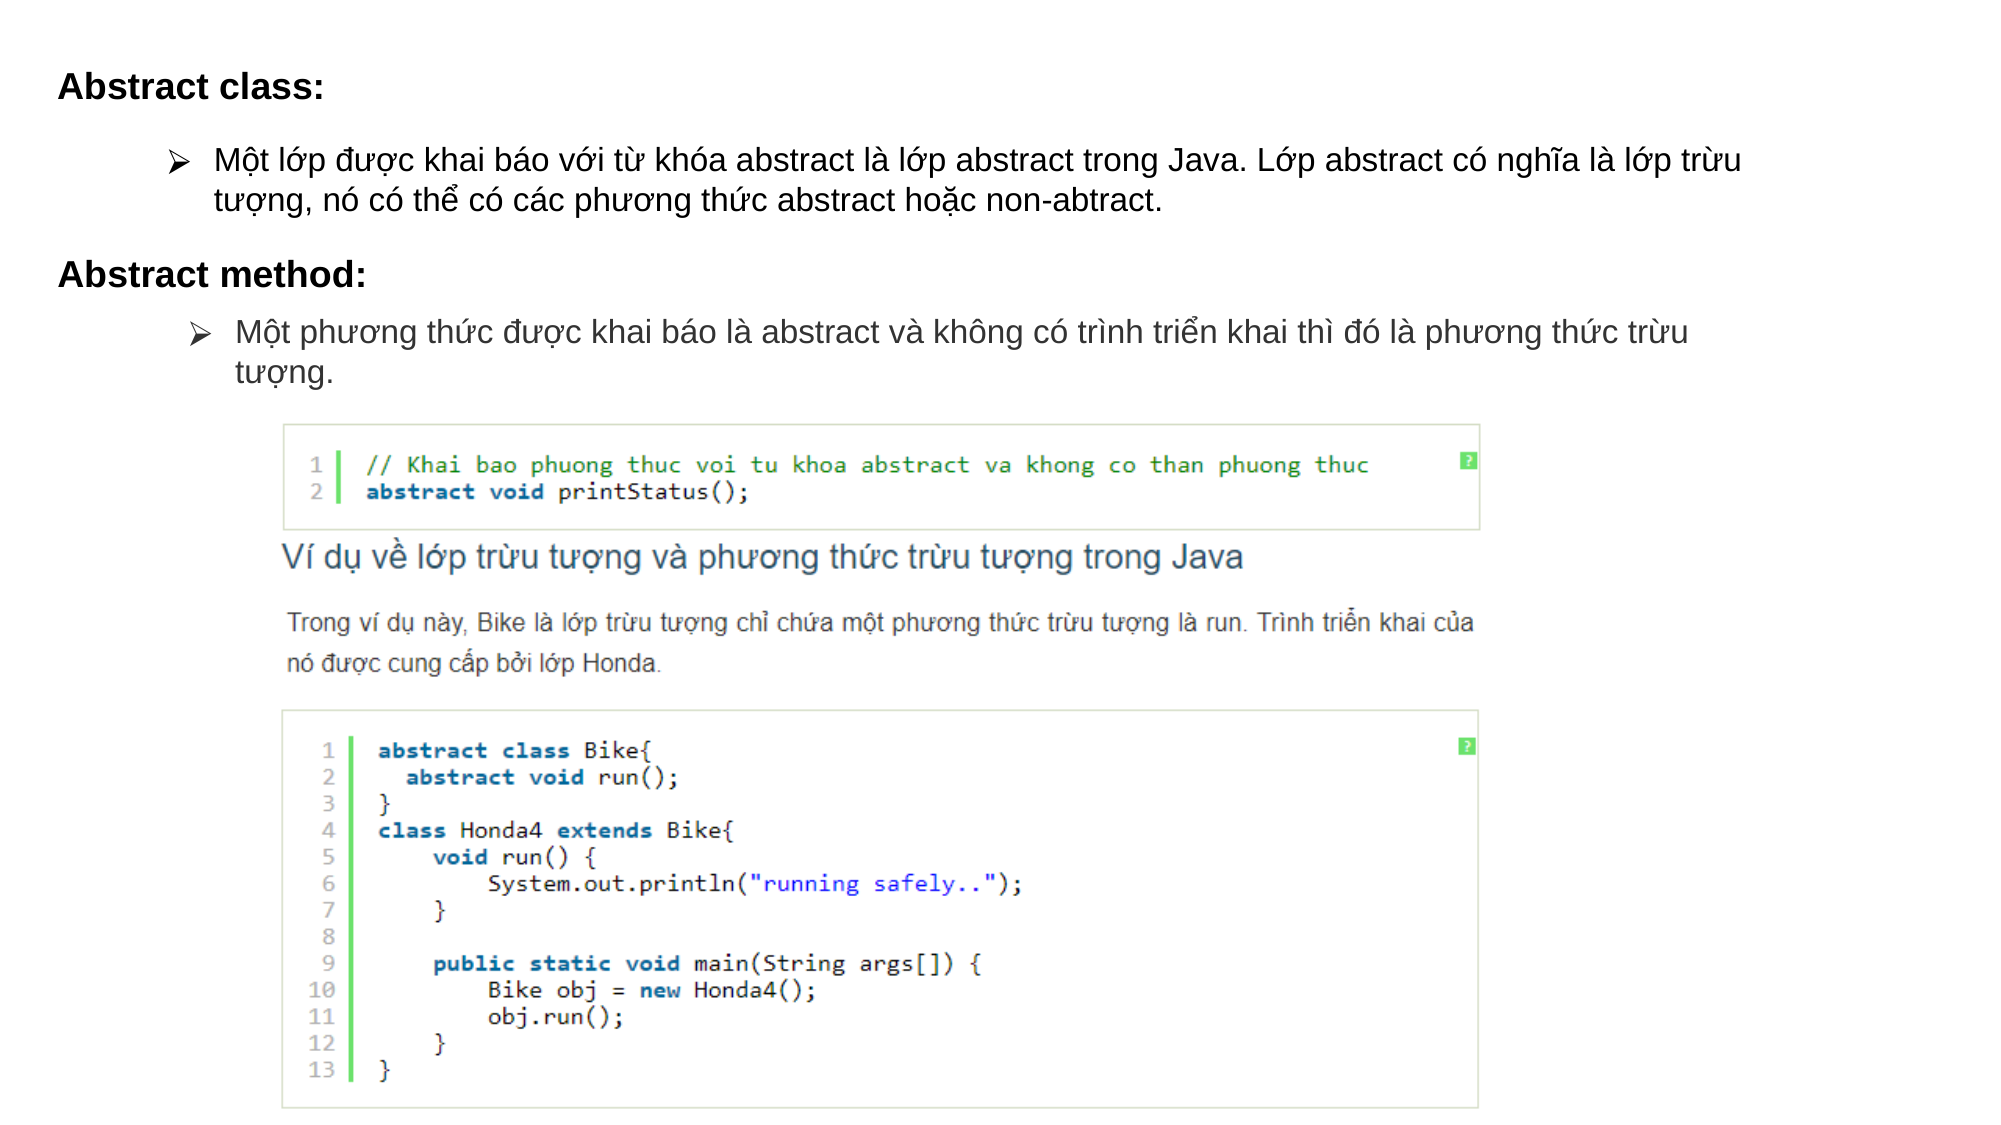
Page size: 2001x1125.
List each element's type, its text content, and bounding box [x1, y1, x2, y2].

text_box Abstract method: [42, 242, 410, 303]
text_box Một lớp được khai báo với từ khóa abstract là lớp abstract trong Java. Lớp abstract có nghĩa là lớp trừu tượng, nó có thể có các phương thức abstract hoặc non-abtract. [152, 130, 1864, 226]
picture [276, 412, 1487, 1112]
text_box Abstract class: [42, 54, 366, 115]
text_box Một phương thức được khai báo là abstract và không có trình triển khai thì đó là phương thức trừu tượng. [173, 302, 1798, 398]
